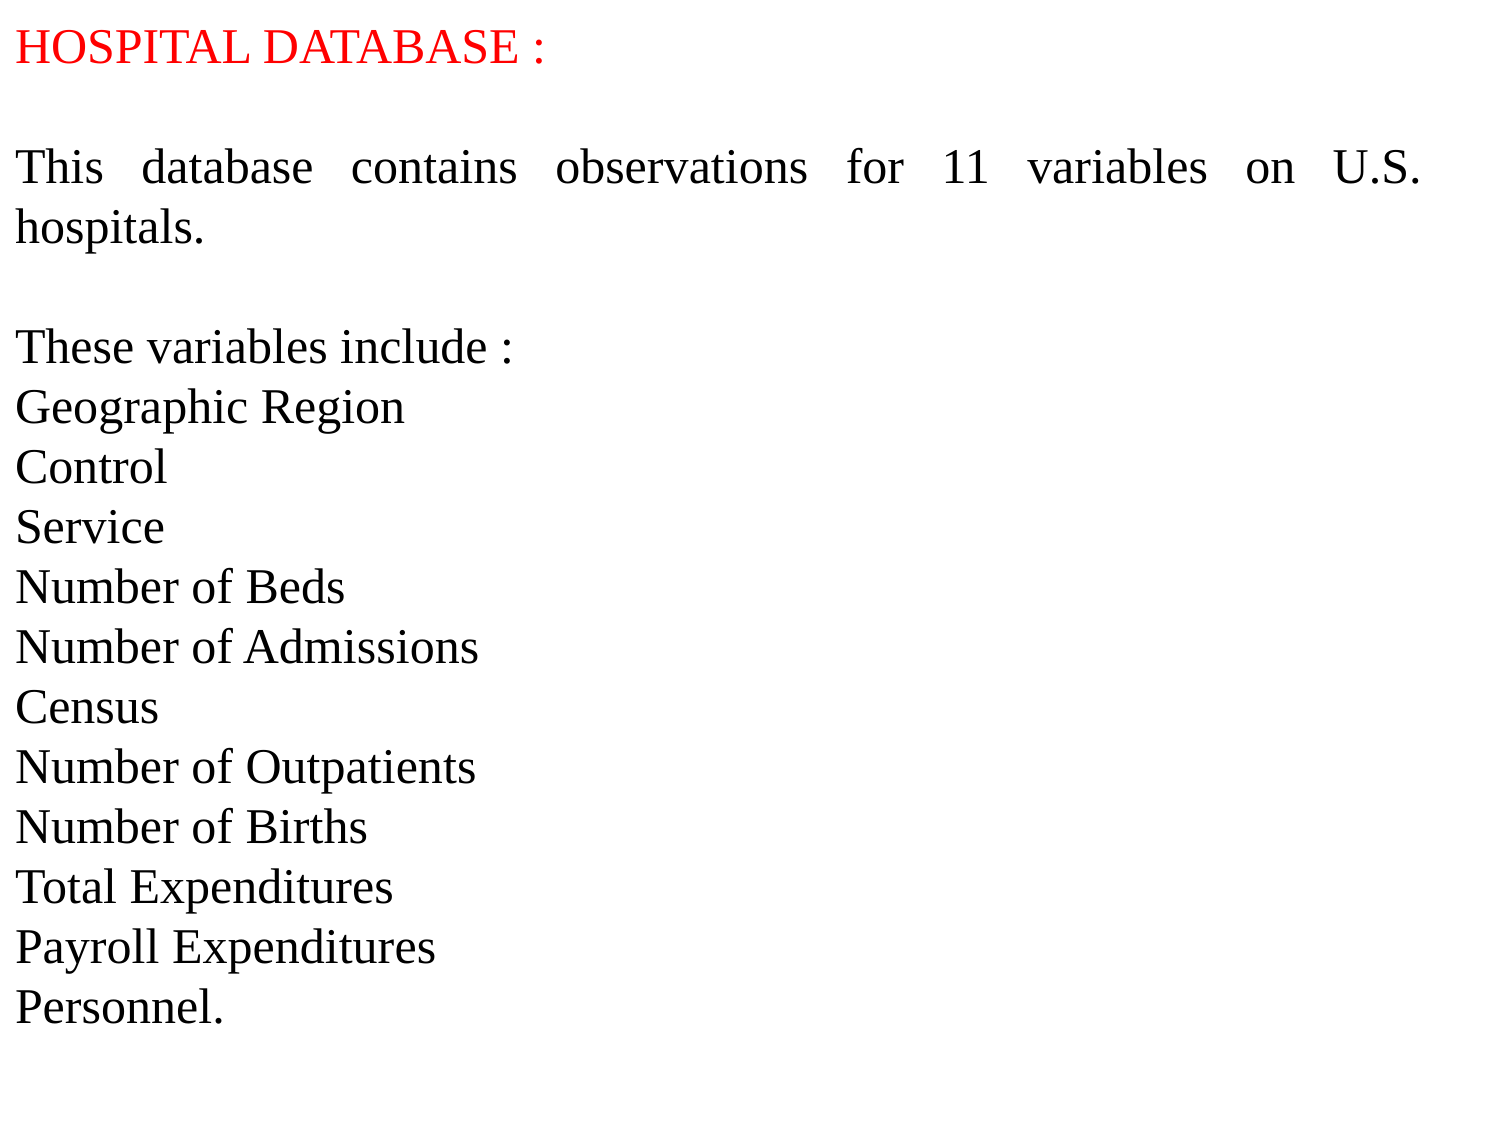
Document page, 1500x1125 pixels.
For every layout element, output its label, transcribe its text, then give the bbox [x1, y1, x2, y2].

text_box HOSPITAL DATABASE : This database contains observations for 11 variables on U.S. hospitals. These variables include : Geographic Region Control Service Number of Beds Number of Admissions Census Number of Outpatients Number of Births Total Expenditures Payroll Expenditures Personnel. [0, 6, 1438, 1125]
